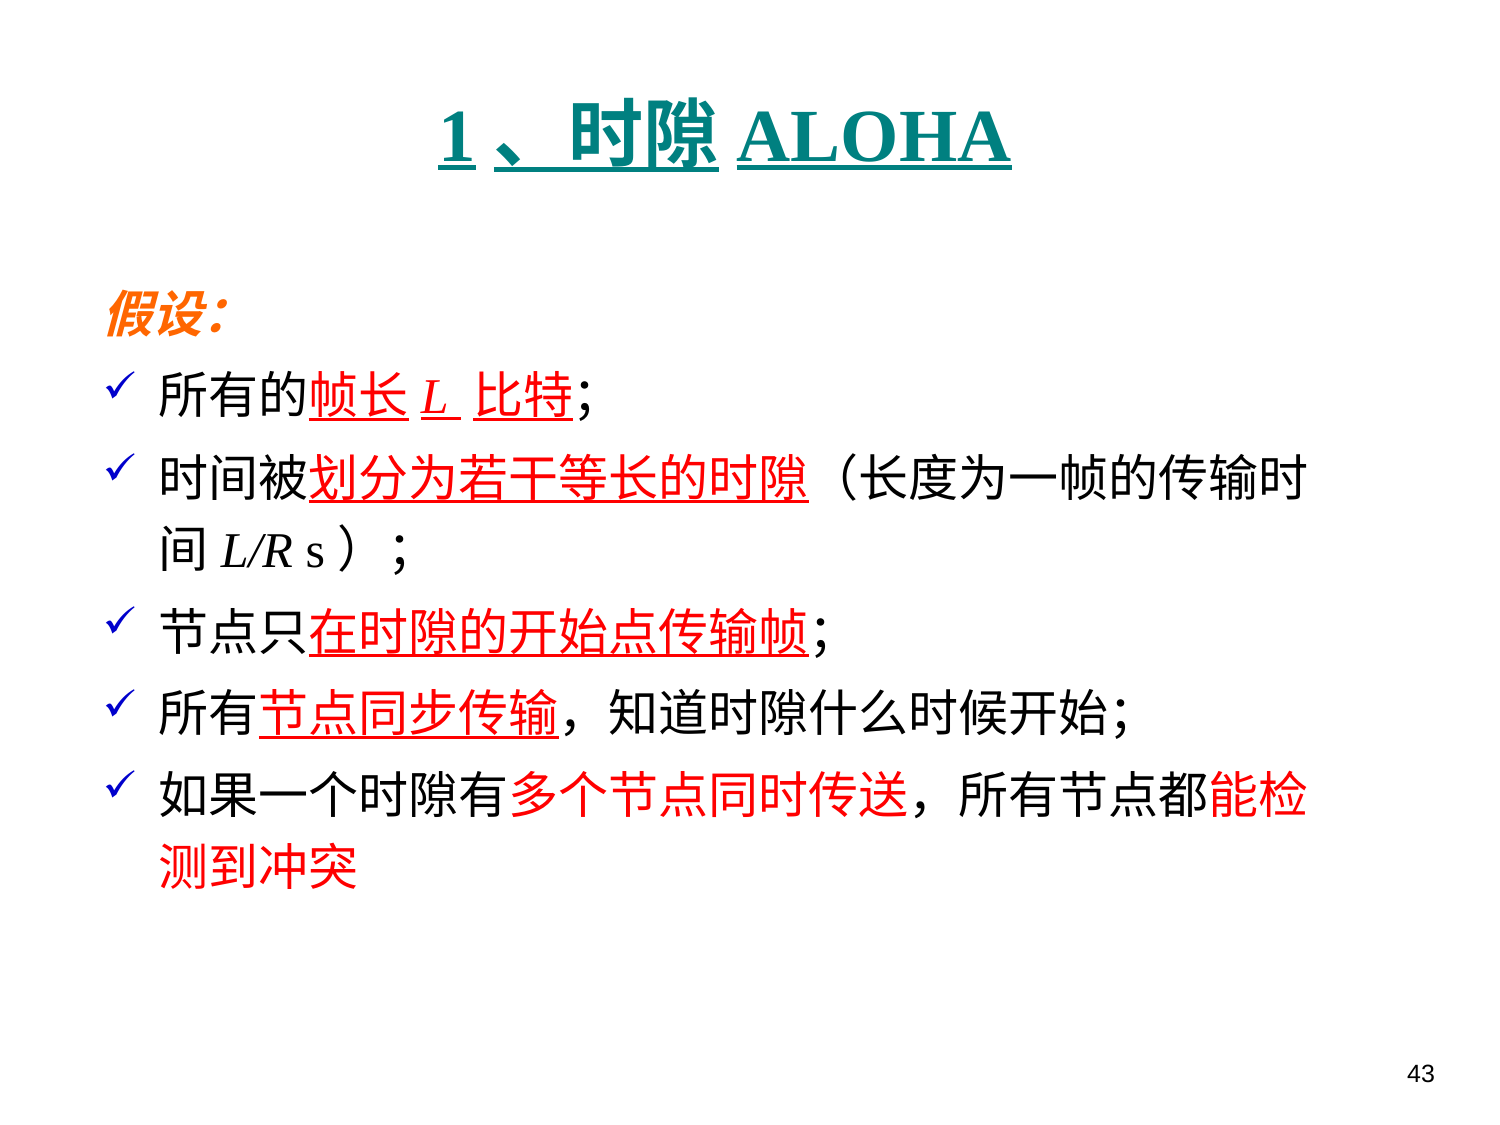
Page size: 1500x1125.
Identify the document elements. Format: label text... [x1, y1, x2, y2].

title 1、时隙ALOHA [87, 37, 1363, 225]
slide_number 43 [1339, 1050, 1450, 1125]
list 假设： 所有的帧长L 比特； 时间被划分为若干等长的时隙（长度为一帧的传输时间L/R s）； 节点只在时隙的开始点传输帧； 所有节点同步传输，知道时隙什么时候开始； 如果一个时隙有多个节点同时传送，所有节点都能检测到冲突 [87, 262, 1363, 1025]
